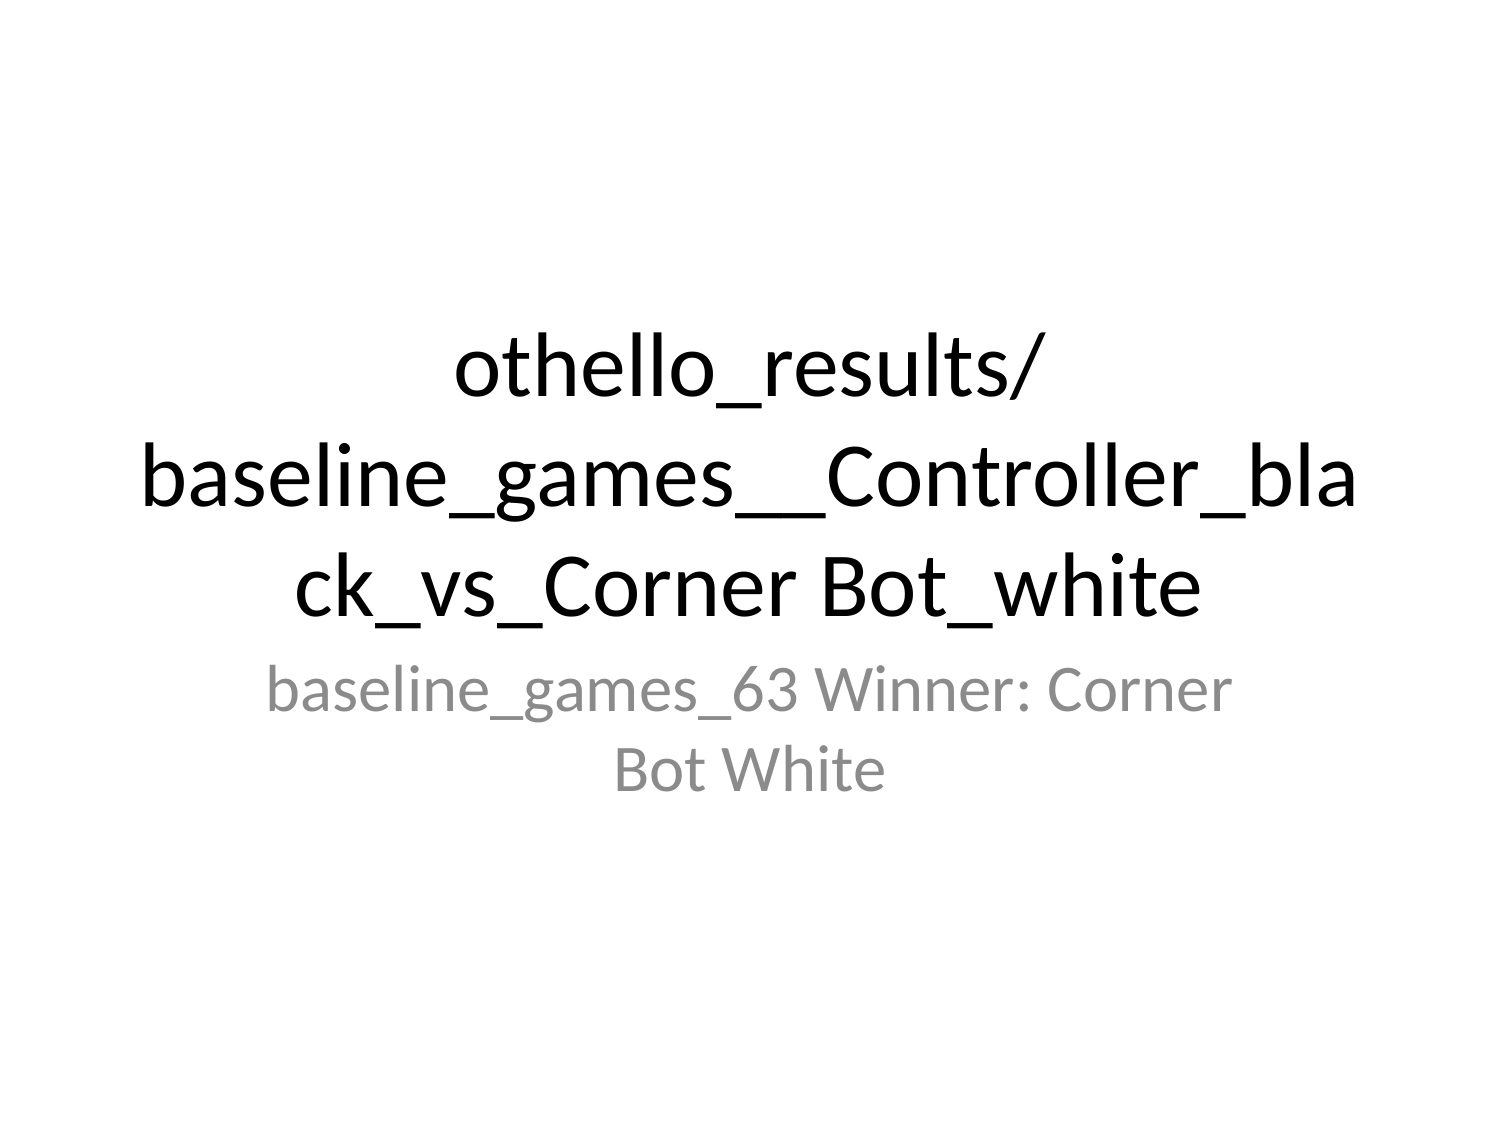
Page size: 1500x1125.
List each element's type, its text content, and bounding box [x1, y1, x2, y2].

title othello_results/baseline_games__Controller_black_vs_Corner Bot_white [112, 349, 1388, 591]
subtitle baseline_games_63 Winner: Corner Bot White [225, 637, 1275, 925]
